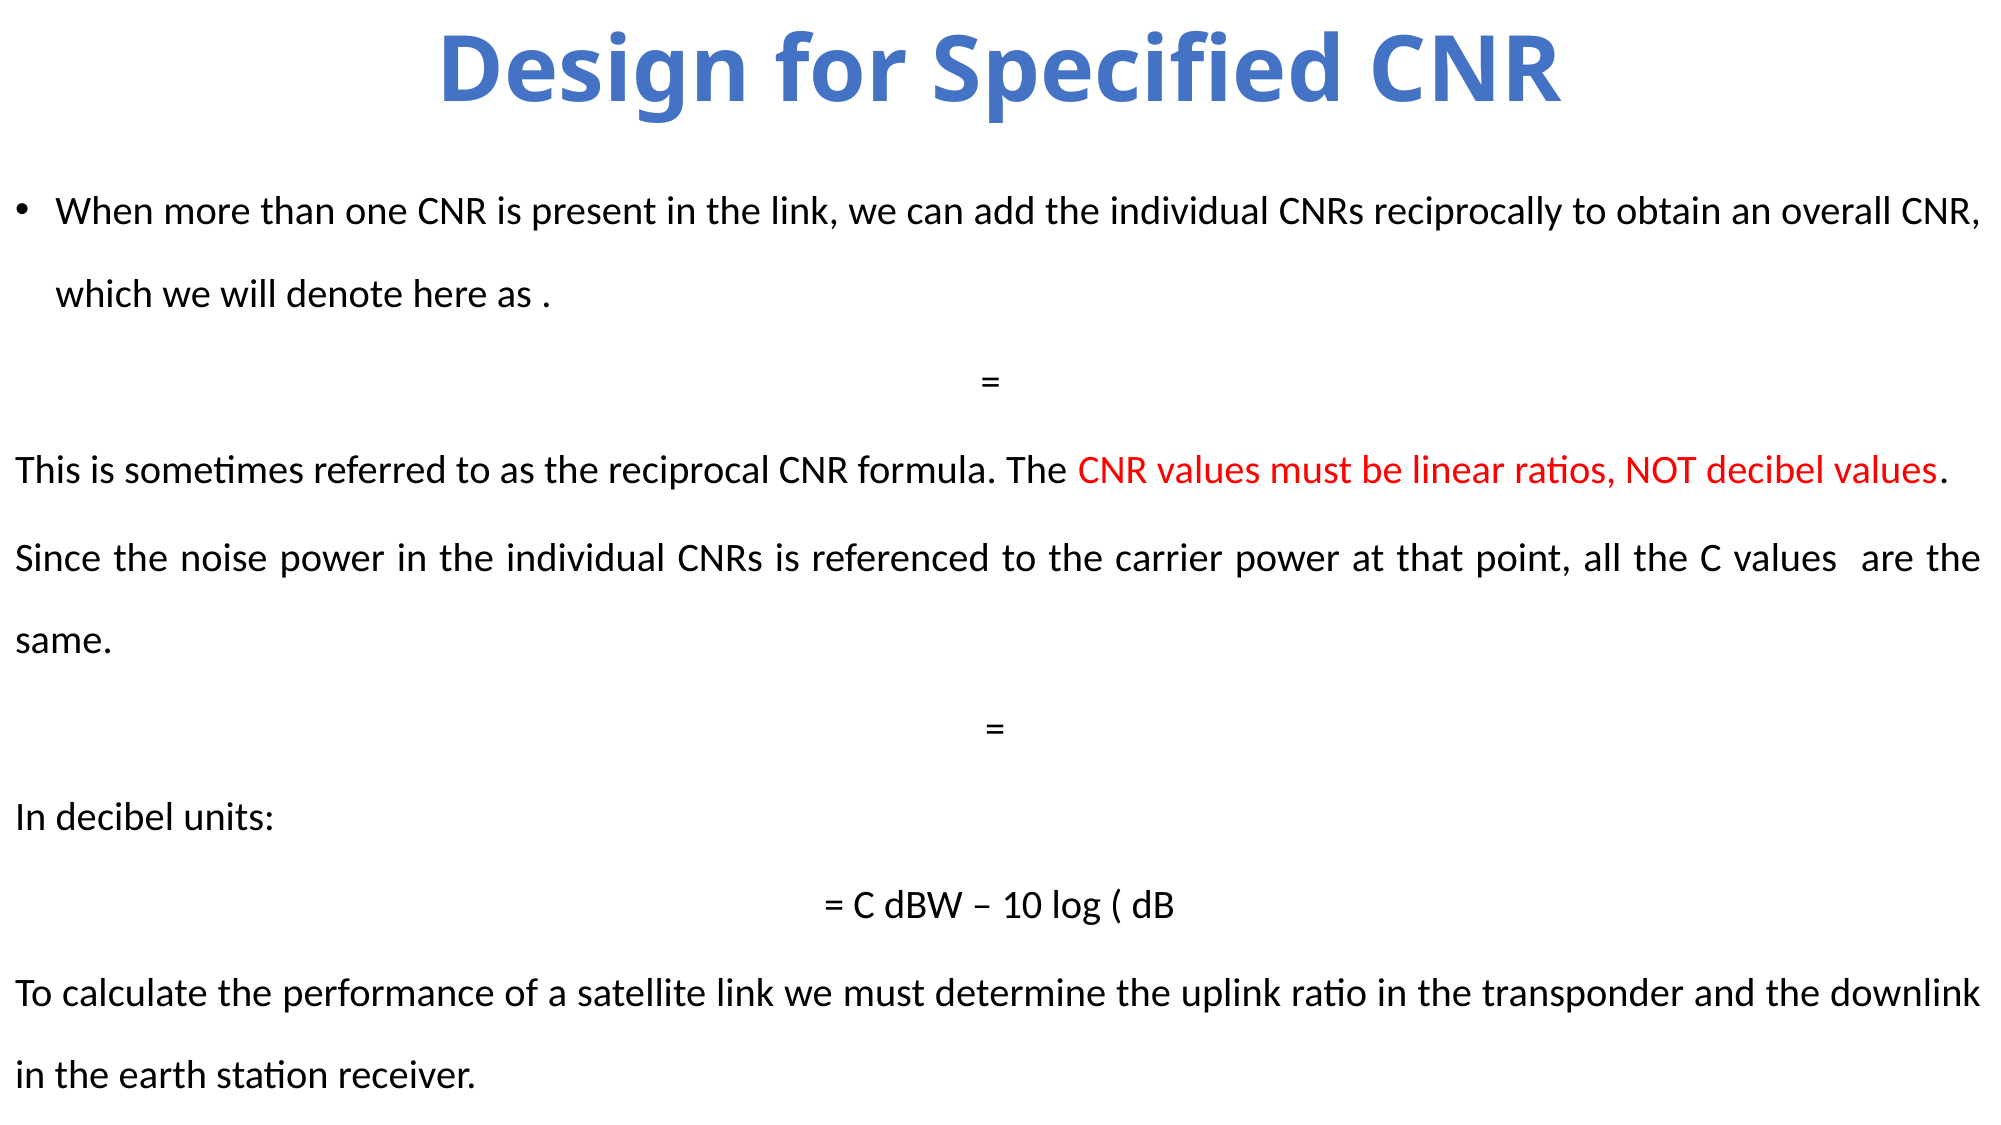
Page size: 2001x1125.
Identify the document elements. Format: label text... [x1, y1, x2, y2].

title Design for Specified CNR [0, 0, 2000, 143]
